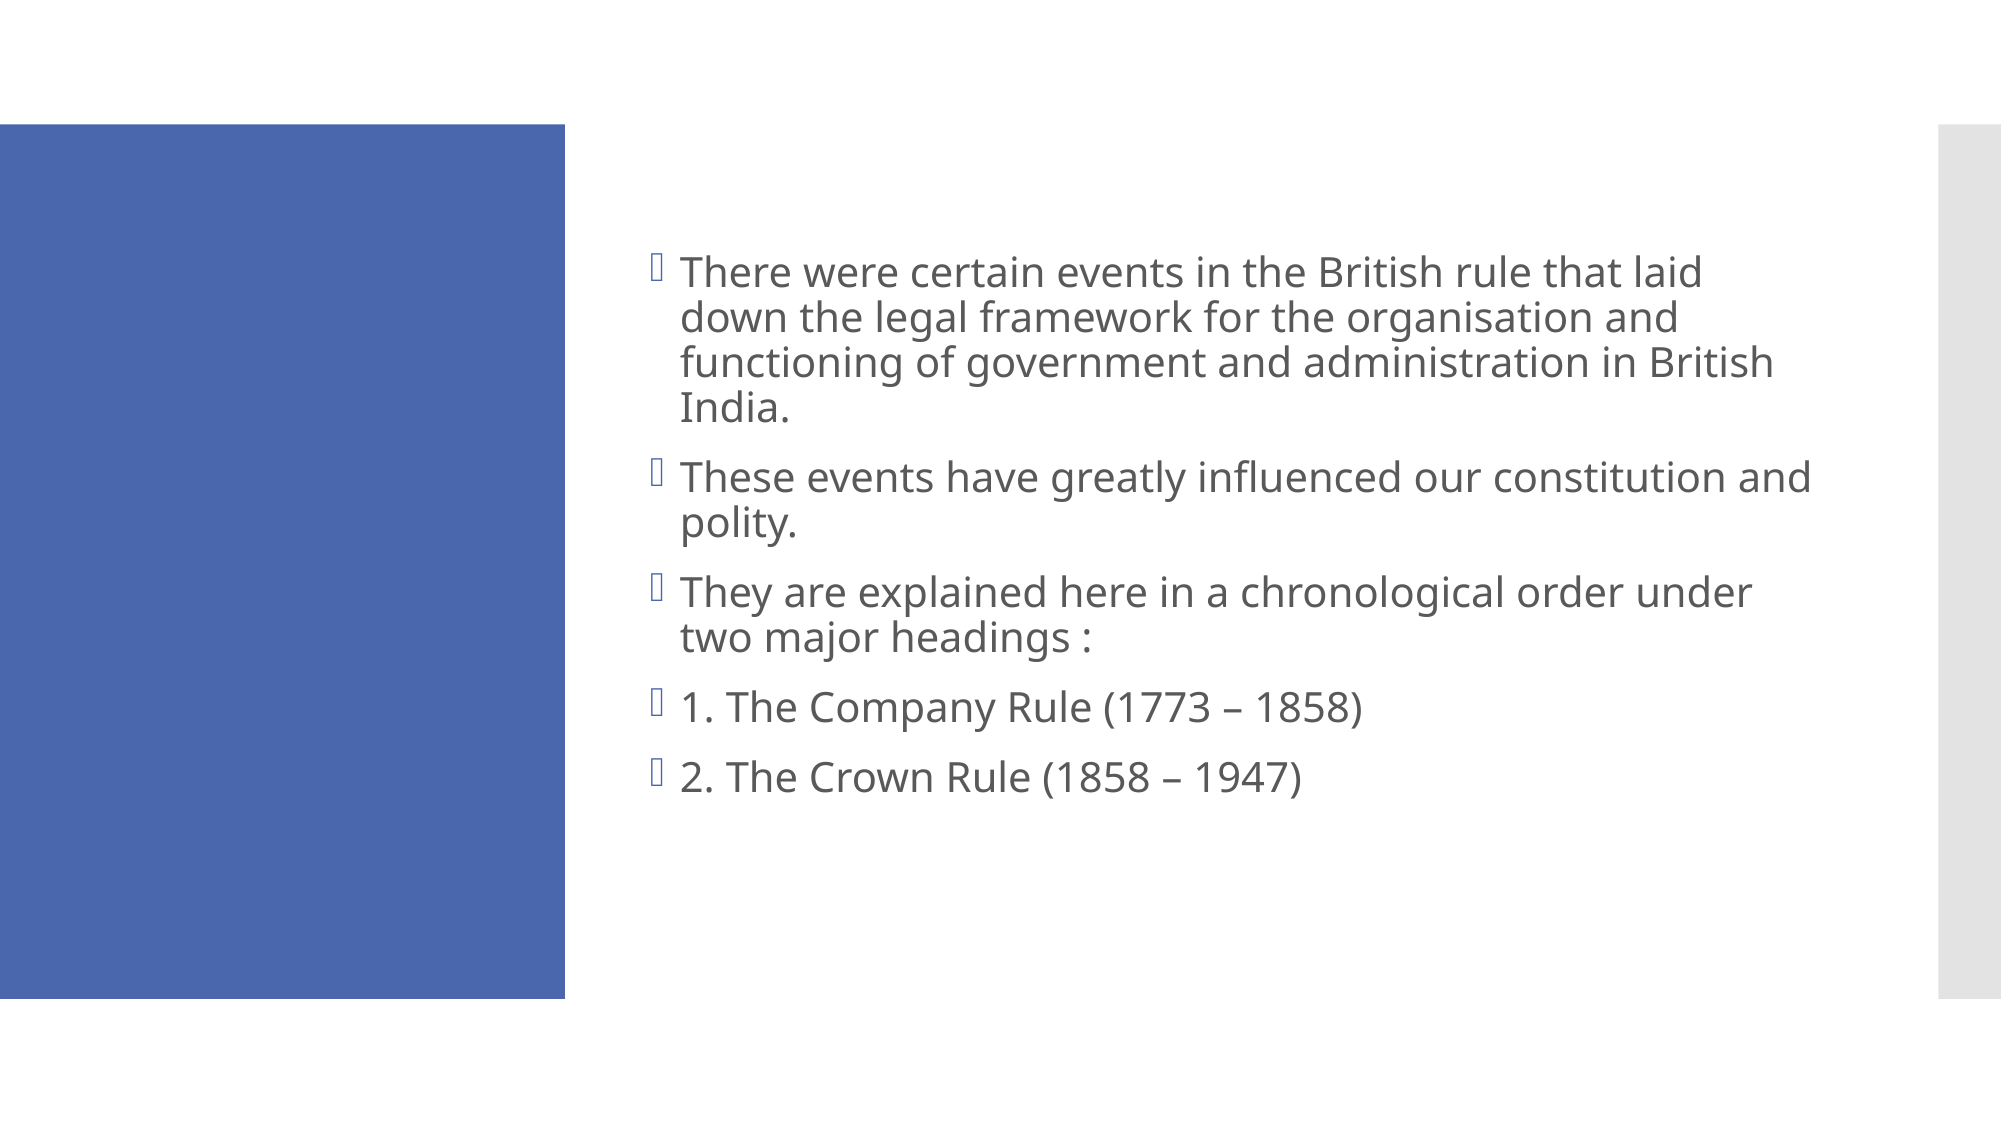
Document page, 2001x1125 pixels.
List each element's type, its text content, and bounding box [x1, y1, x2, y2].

list There were certain events in the British rule that laid down the legal framework for the organisation and functioning of government and administration in British India. These events have greatly influenced our constitution and polity. They are explained here in a chronological order under two major headings : 1. The Company Rule (1773 – 1858) 2. The Crown Rule (1858 – 1947) [634, 141, 1835, 982]
